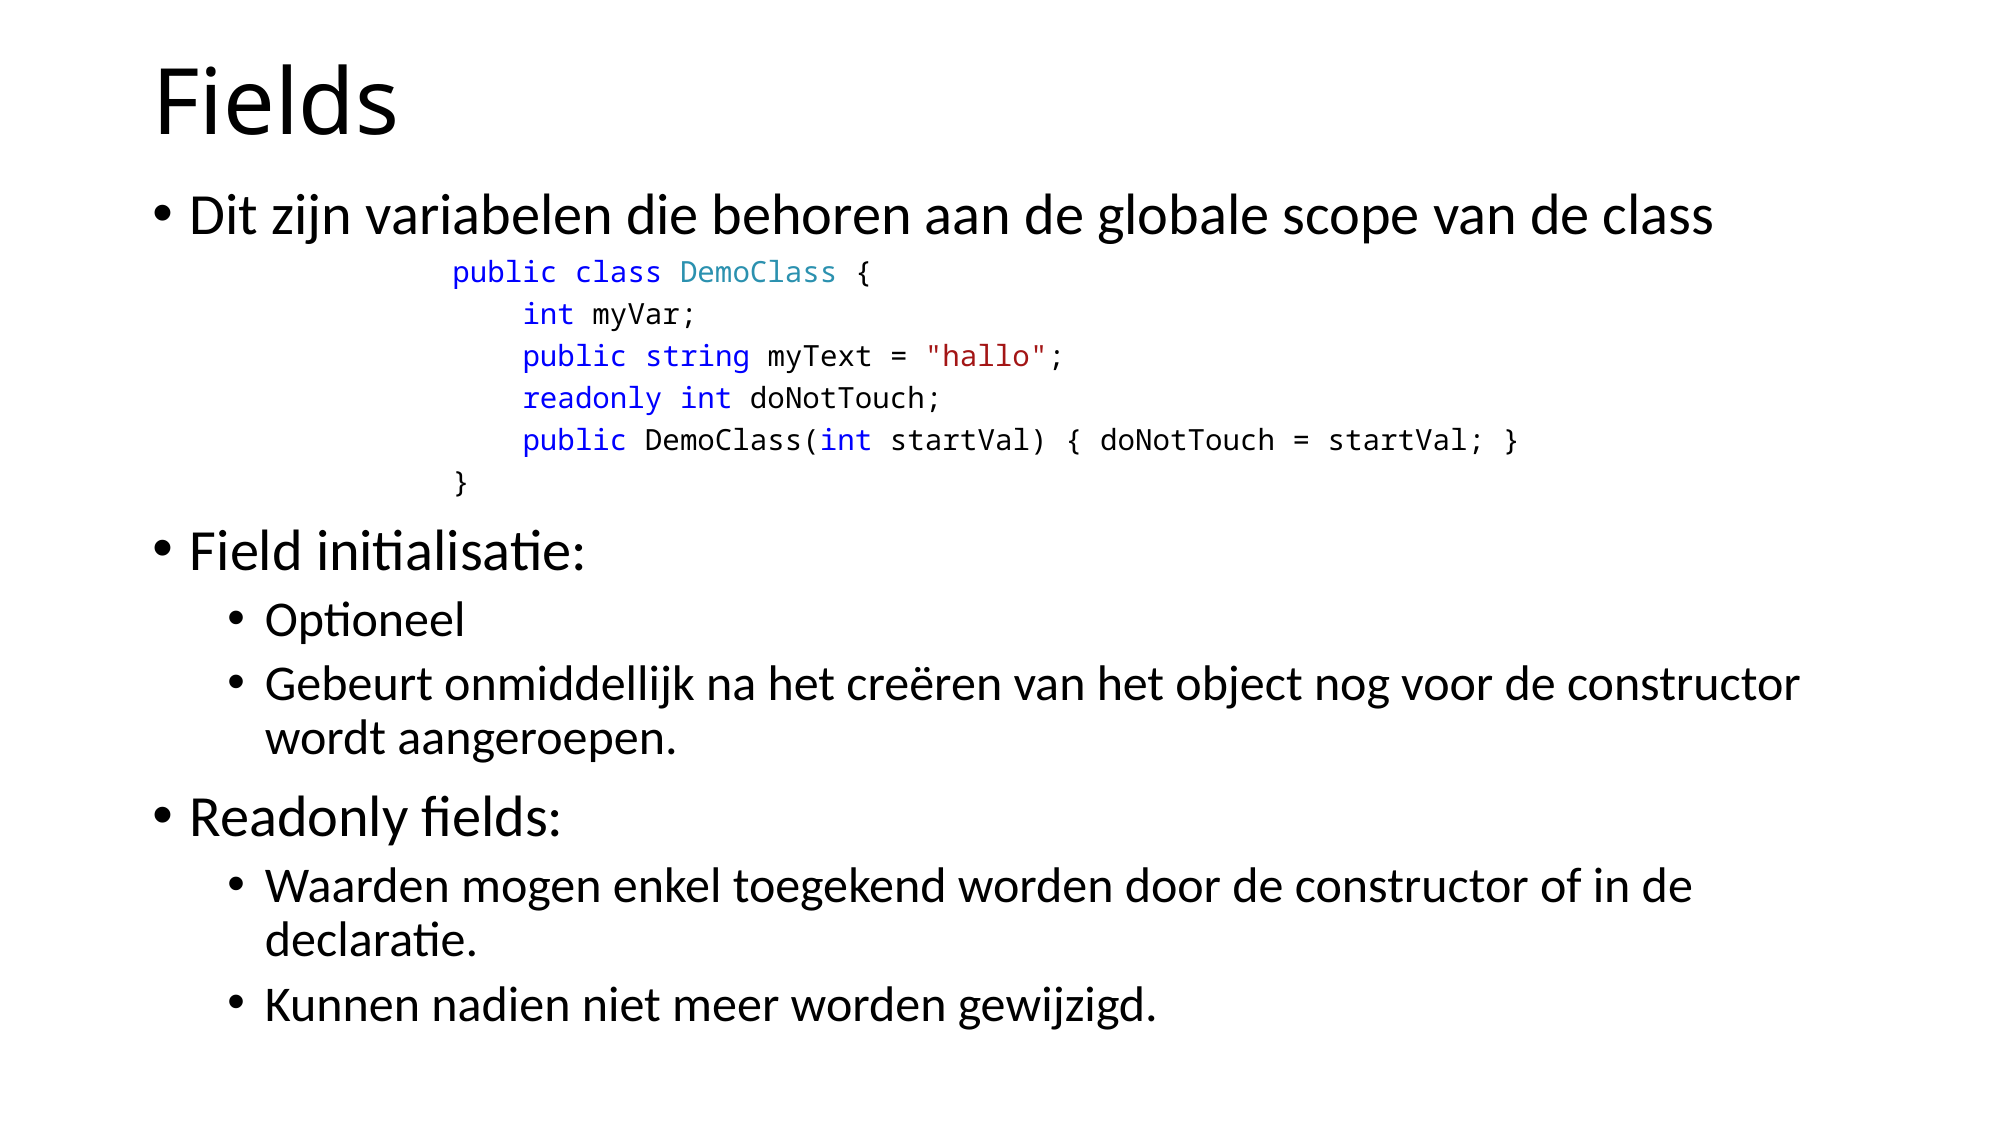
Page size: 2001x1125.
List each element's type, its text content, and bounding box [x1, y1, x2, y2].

list Dit zijn variabelen die behoren aan de globale scope van de class public class DemoClass { int myVar; public string myText = "hallo"; readonly int doNotTouch; public DemoClass(int startVal) { doNotTouch = startVal; } } Field initialisatie: Optioneel Gebeurt onmiddellijk na het creëren van het object nog voor de constructor wordt aangeroepen. Readonly fields: Waarden mogen enkel toegekend worden door de constructor of in de declaratie. Kunnen nadien niet meer worden gewijzigd. [137, 177, 1863, 1066]
title Fields [137, 41, 1863, 168]
